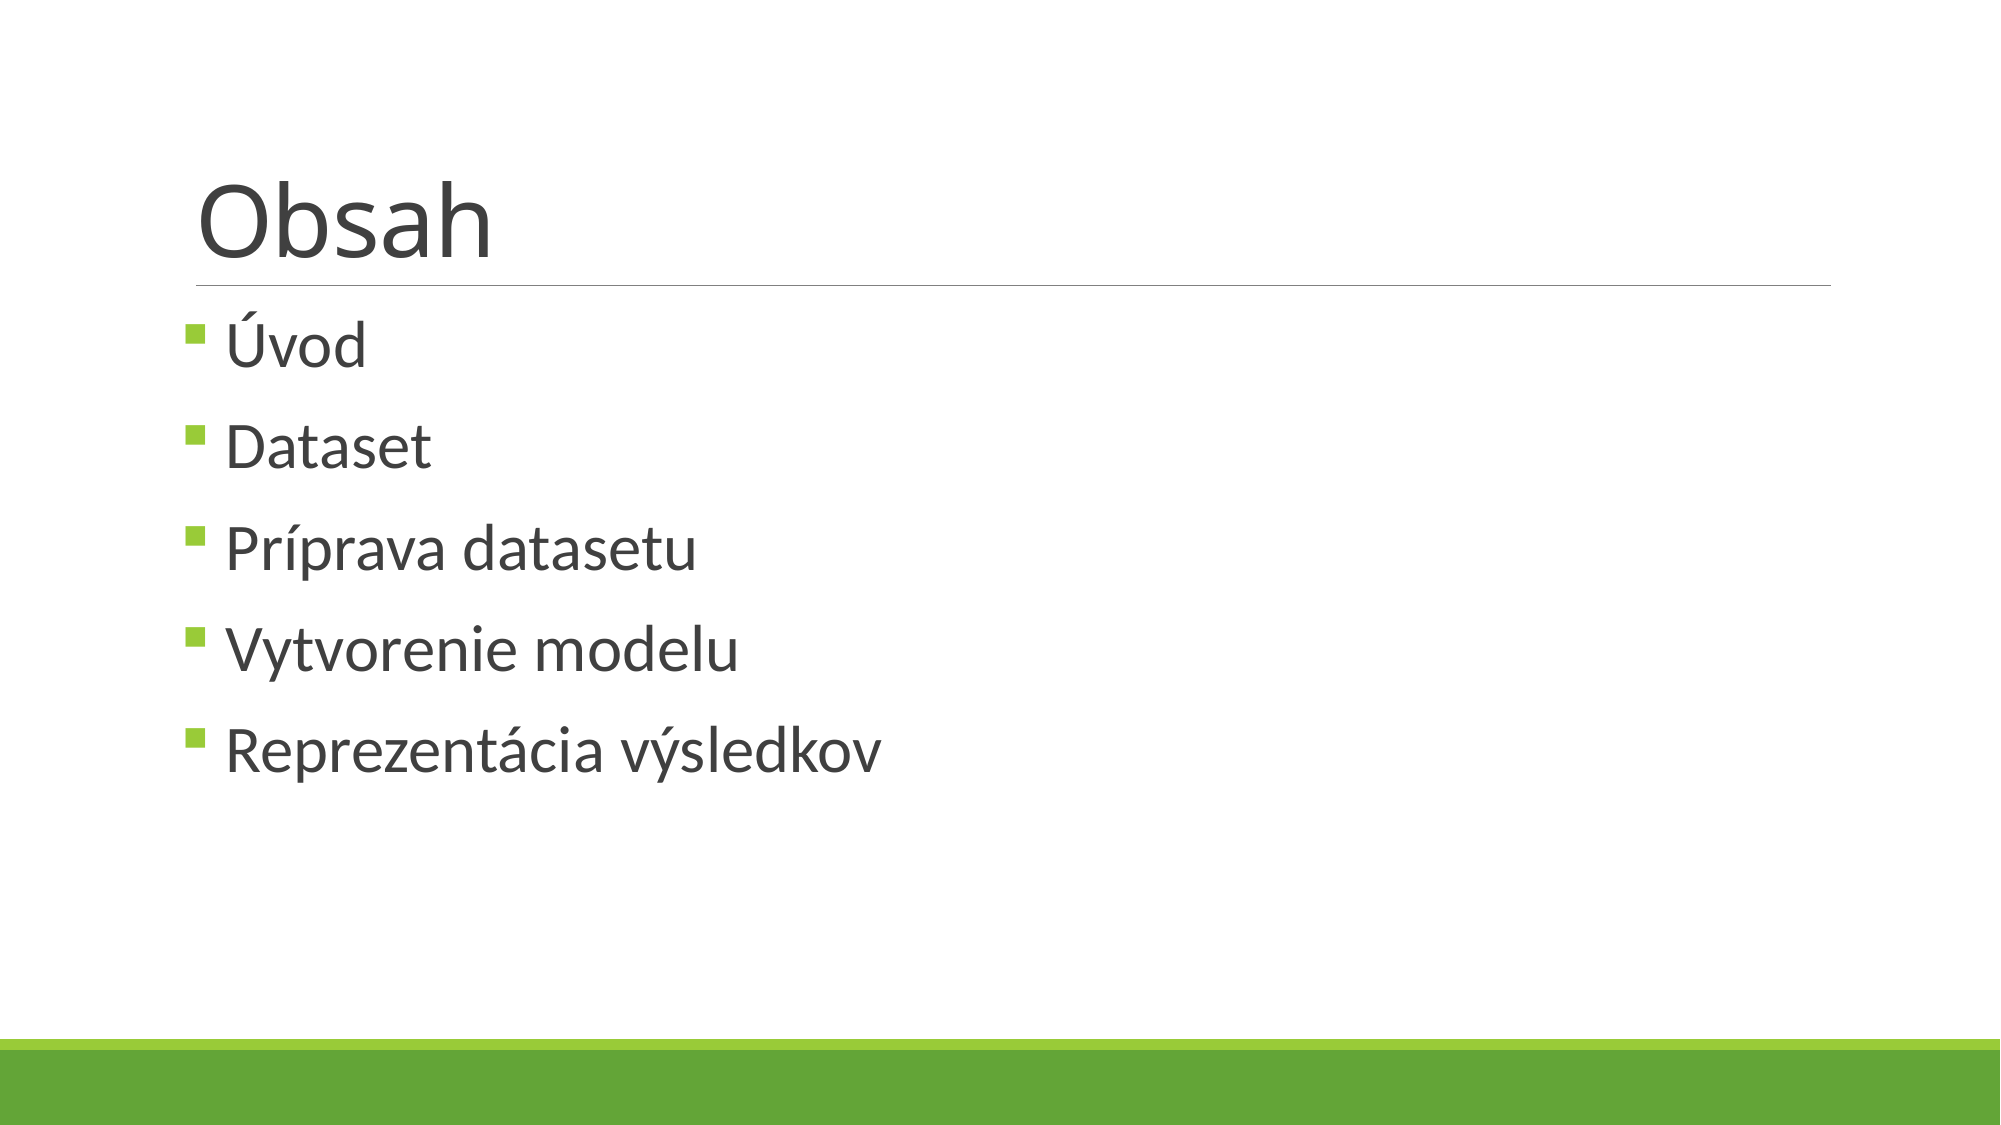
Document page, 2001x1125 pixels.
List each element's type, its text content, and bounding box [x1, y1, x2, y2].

title Obsah [180, 47, 1830, 285]
list Úvod Dataset Príprava datasetu Vytvorenie modelu Reprezentácia výsledkov [180, 302, 1830, 963]
